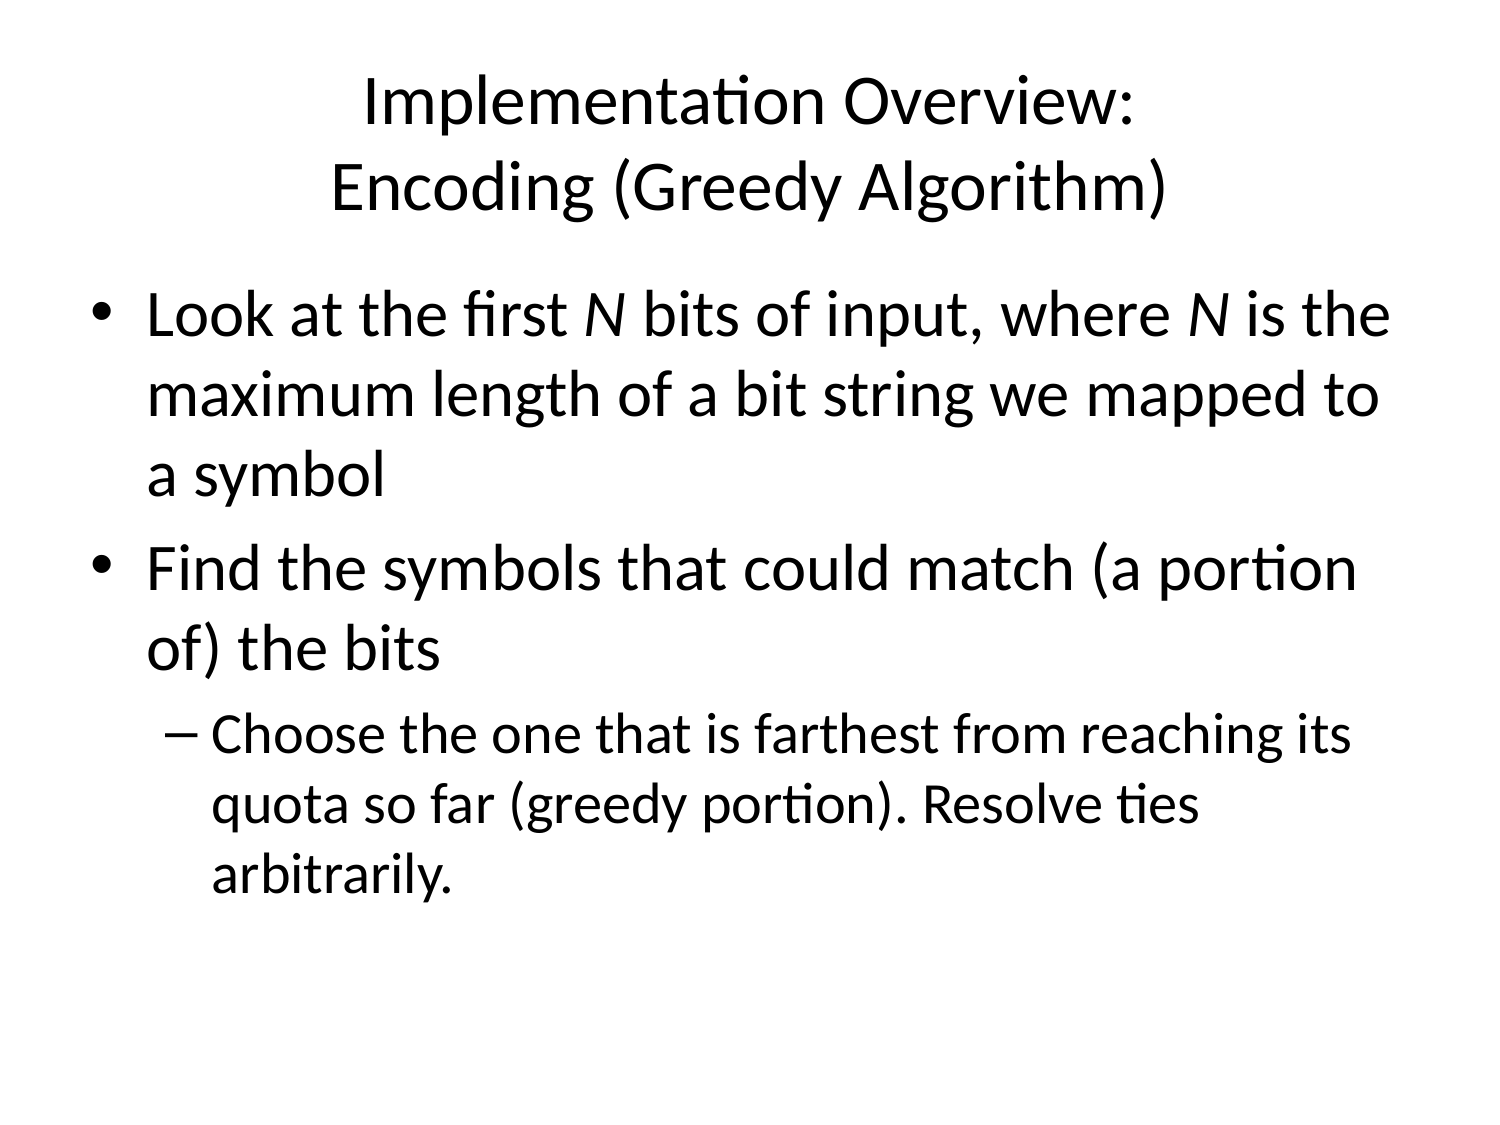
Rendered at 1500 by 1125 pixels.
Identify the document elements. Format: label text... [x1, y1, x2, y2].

list Look at the first N bits of input, where N is the maximum length of a bit string we mapped to a symbol Find the symbols that could match (a portion of) the bits Choose the one that is farthest from reaching its quota so far (greedy portion). Resolve ties arbitrarily. [75, 262, 1425, 1005]
title Implementation Overview: Encoding (Greedy Algorithm) [75, 45, 1425, 233]
